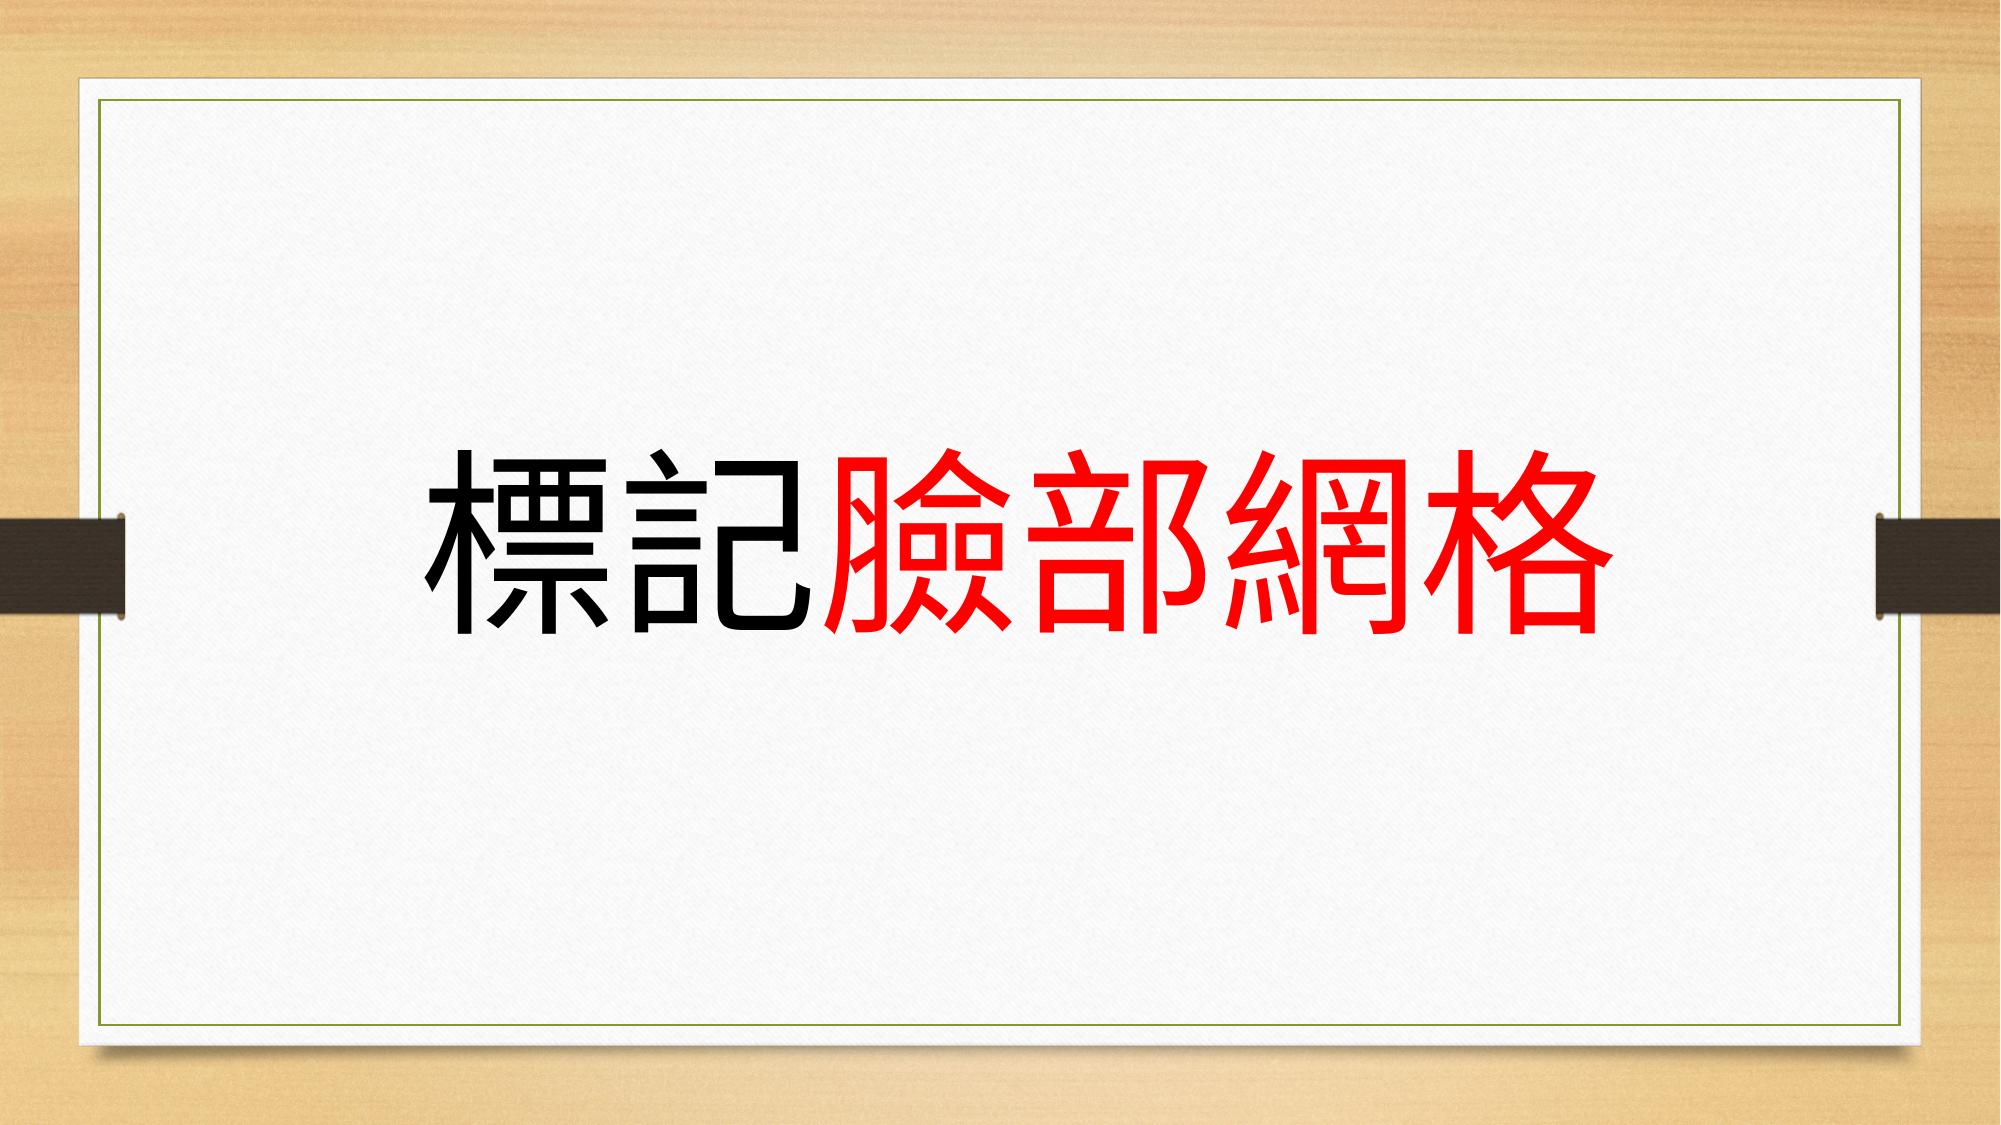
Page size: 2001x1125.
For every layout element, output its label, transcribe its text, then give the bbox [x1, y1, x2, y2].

title 標記臉部網格 [164, 121, 1874, 956]
picture [0, 0, 2001, 1125]
